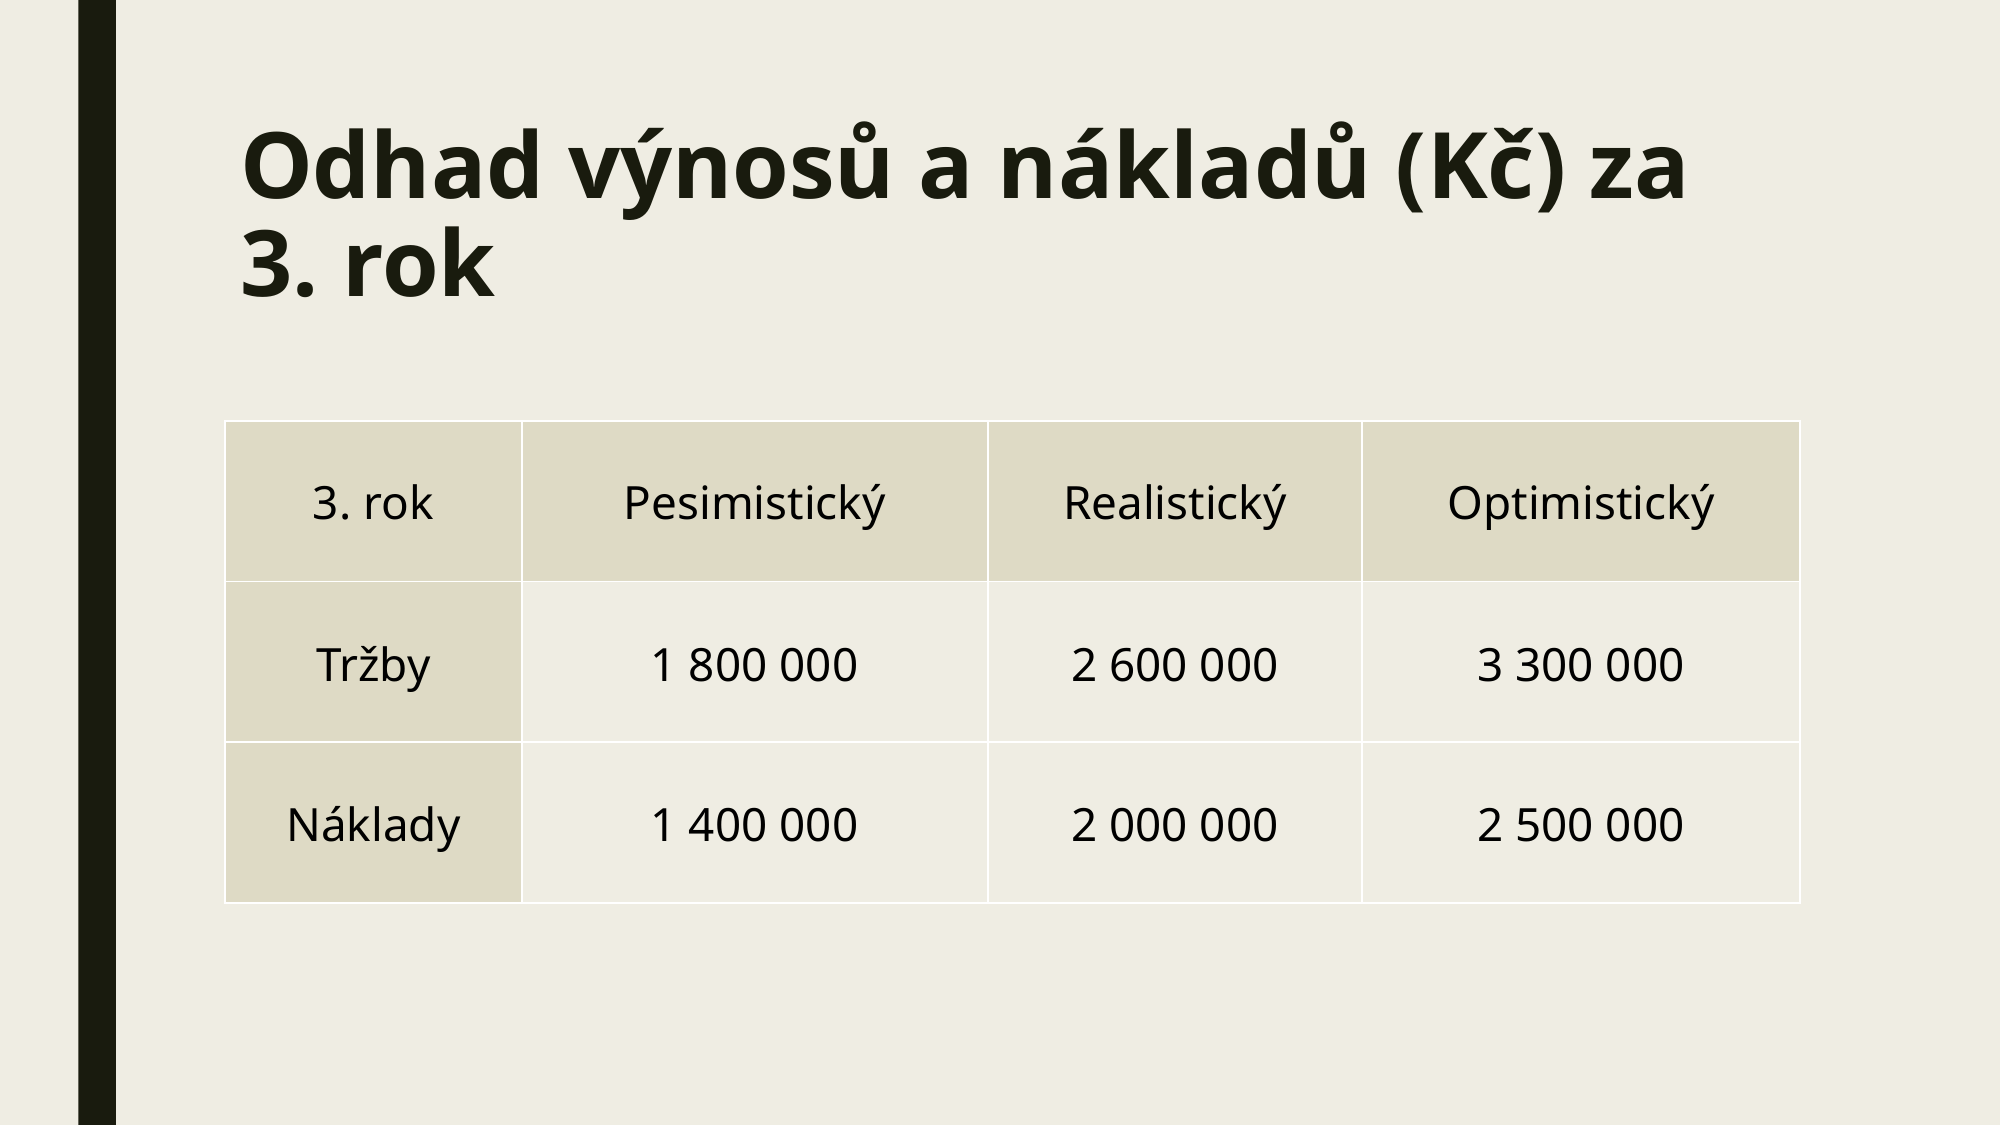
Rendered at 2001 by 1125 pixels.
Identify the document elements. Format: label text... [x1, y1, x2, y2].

table_cell 2 500 000 [1363, 743, 1799, 902]
table_cell Tržby [226, 582, 521, 741]
table_cell 2 000 000 [989, 743, 1361, 902]
table_cell 1 400 000 [523, 743, 987, 902]
table_cell 3 300 000 [1363, 582, 1799, 741]
table_header Realistický [989, 422, 1361, 581]
table_header Optimistický [1363, 422, 1799, 581]
table_cell Náklady [226, 743, 521, 902]
table_header 3. rok [226, 422, 521, 581]
table_header Pesimistický [523, 422, 987, 581]
table_cell 1 800 000 [523, 582, 987, 741]
table_cell 2 600 000 [989, 582, 1361, 741]
title Odhad výnosů a nákladů (Kč) za 3. rok [225, 112, 1800, 357]
